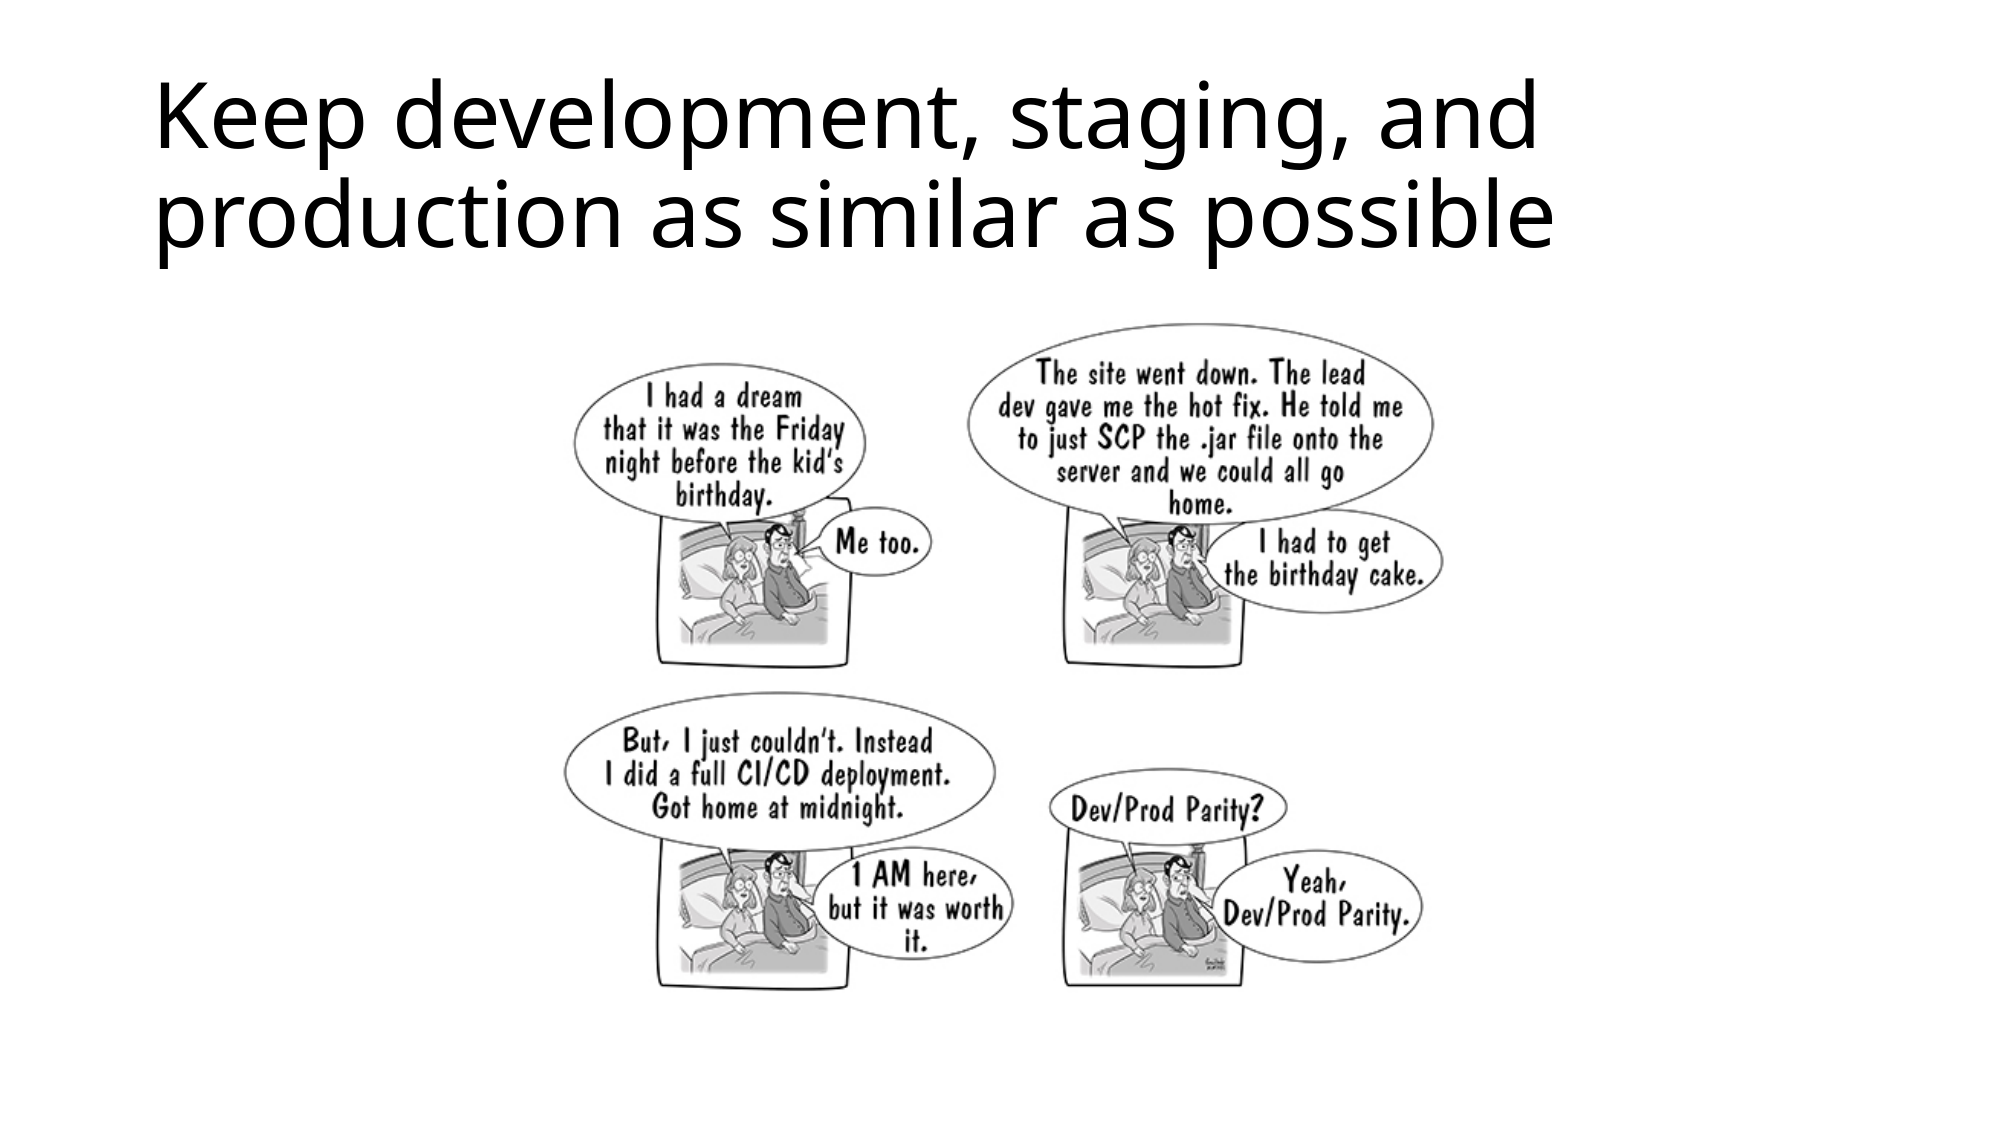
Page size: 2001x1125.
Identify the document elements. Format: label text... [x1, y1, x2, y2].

title Keep development, staging, and production as similar as possible [137, 59, 1863, 278]
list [544, 298, 1456, 1014]
